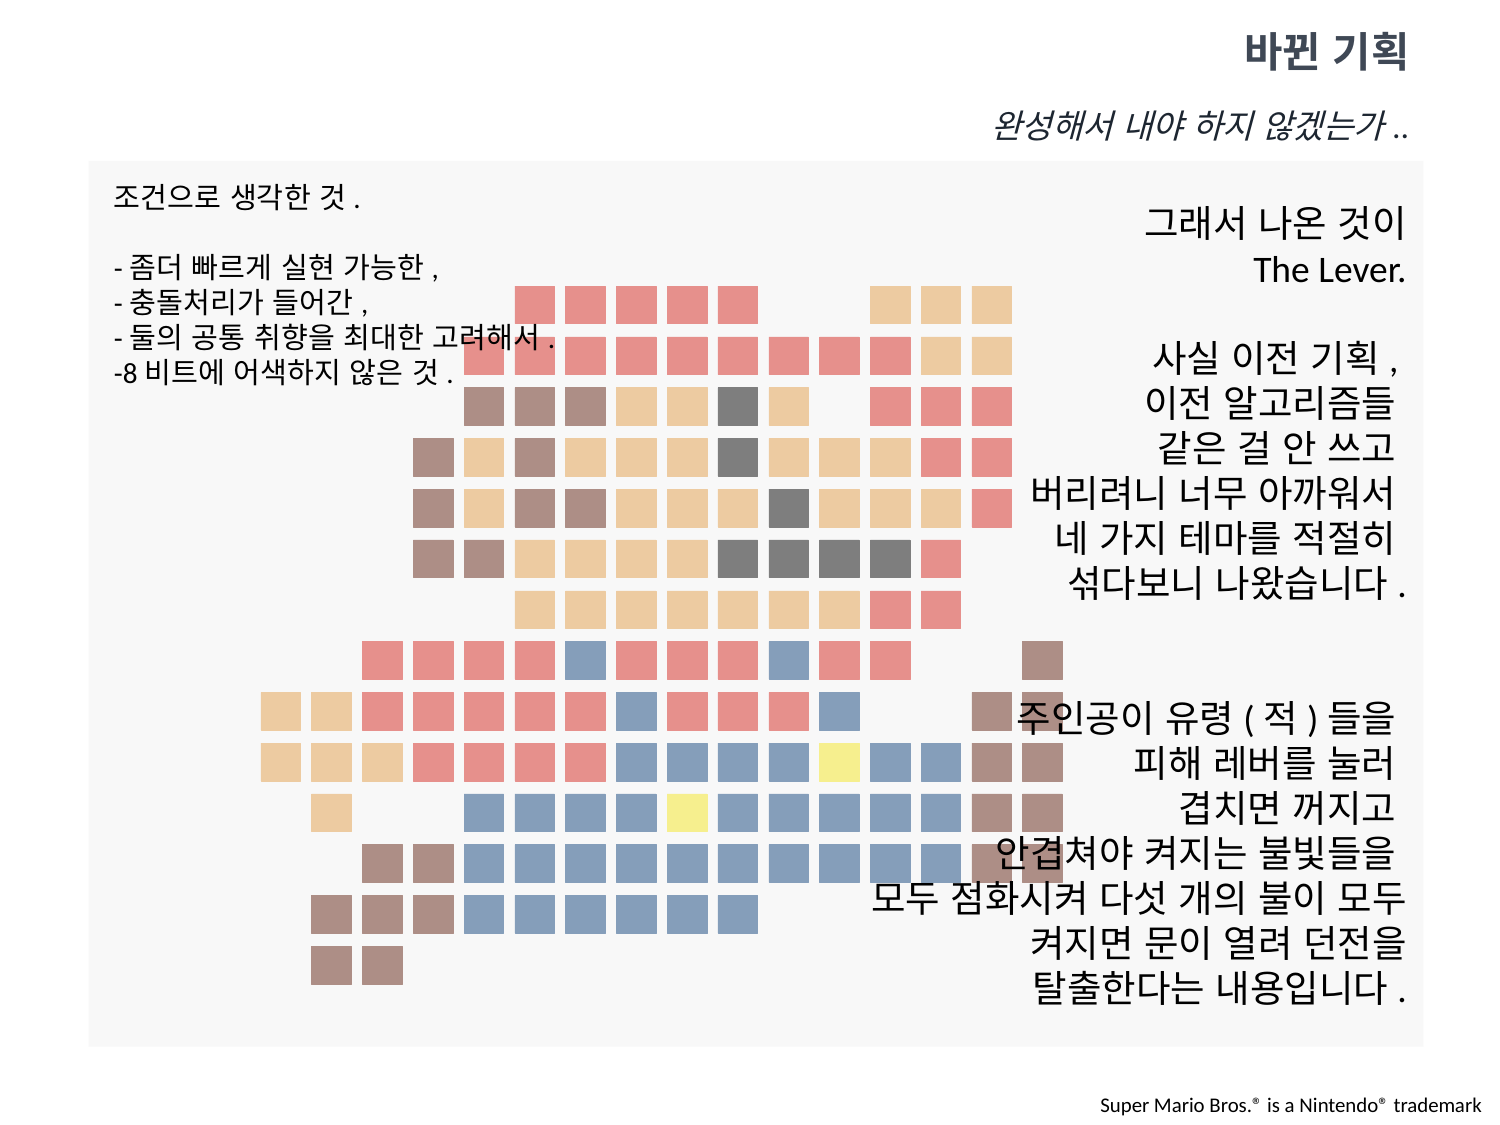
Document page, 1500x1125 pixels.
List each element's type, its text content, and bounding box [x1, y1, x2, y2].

text_box 그래서 나온 것이 The Lever. 사실 이전 기획, 이전 알고리즘들 같은 걸 안 쓰고 버리려니 너무 아까워서 네 가지 테마를 적절히 섞다보니 나왔습니다. 주인공이 유령(적)들을 피해 레버를 눌러 겹치면 꺼지고 안겹쳐야 켜지는 불빛들을 모두 점화시켜 다섯 개의 불이 모두 켜지면 문이 열려 던전을 탈출한다는 내용입니다. [839, 193, 1422, 1018]
subtitle 완성해서 내야 하지 않겠는가.. [478, 102, 1425, 149]
text_box [86, 159, 1425, 1049]
title 바뀐 기획 [478, 0, 1425, 102]
text_box 조건으로 생각한 것. -좀더 빠르게 실현 가능한, -충돌처리가 들어간, -둘의 공통 취향을 최대한 고려해서. -8비트에 어색하지 않은 것. [99, 172, 756, 397]
text_box Super Mario Bros.® is a Nintendo® trademark [1085, 1084, 1498, 1125]
